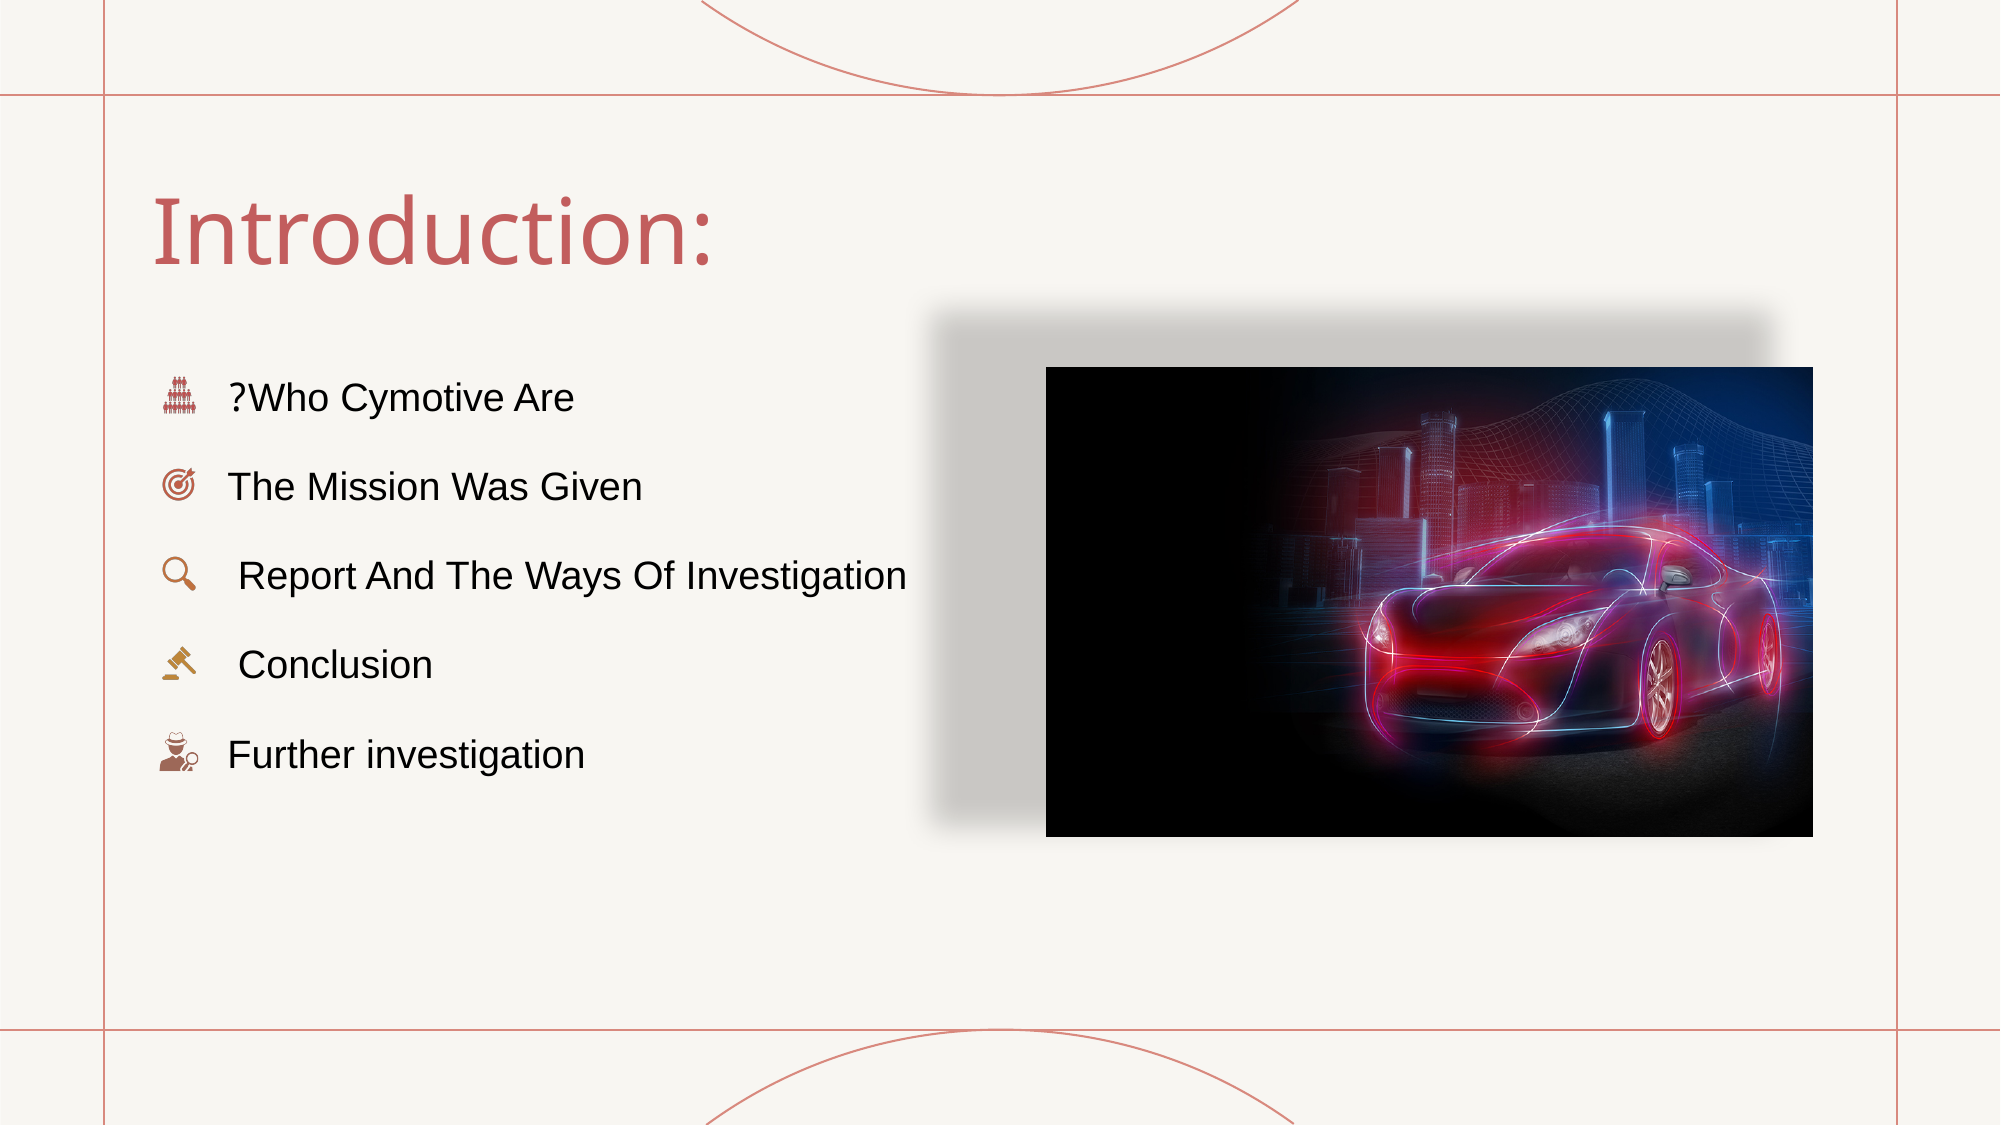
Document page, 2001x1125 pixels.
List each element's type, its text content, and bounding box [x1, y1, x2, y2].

title Introduction: [137, 119, 1863, 337]
picture [1046, 367, 1813, 837]
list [137, 359, 1110, 789]
